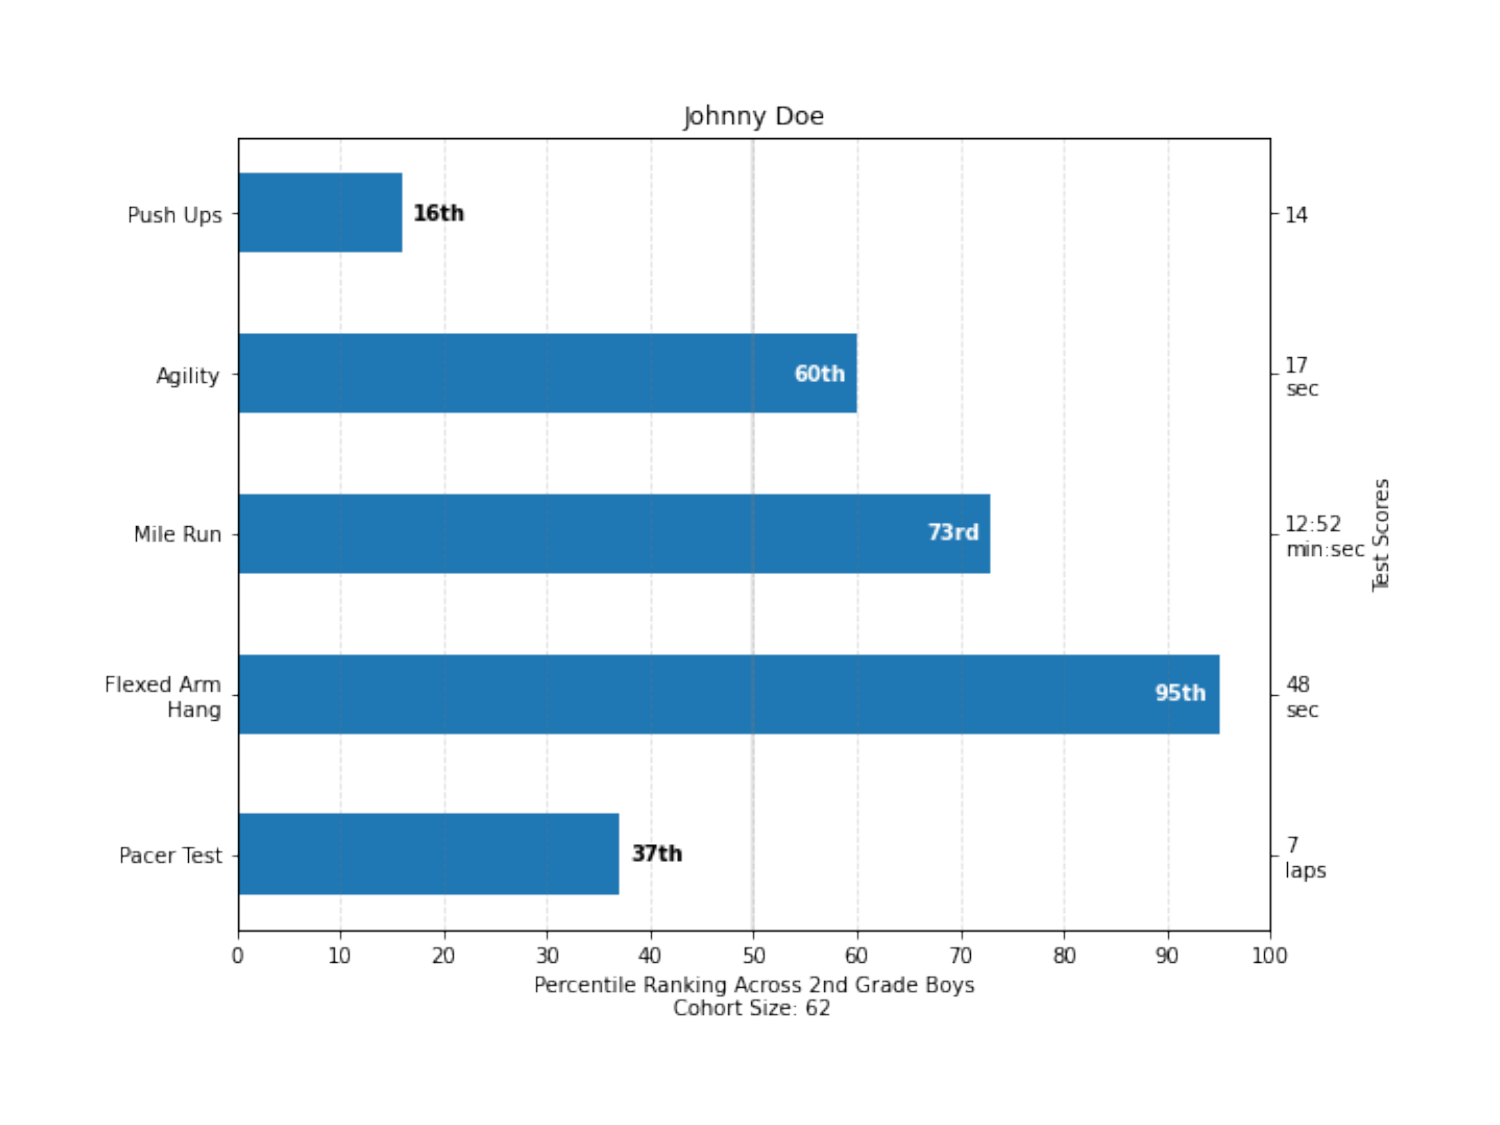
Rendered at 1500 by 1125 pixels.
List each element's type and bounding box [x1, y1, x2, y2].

picture [90, 90, 1410, 1035]
